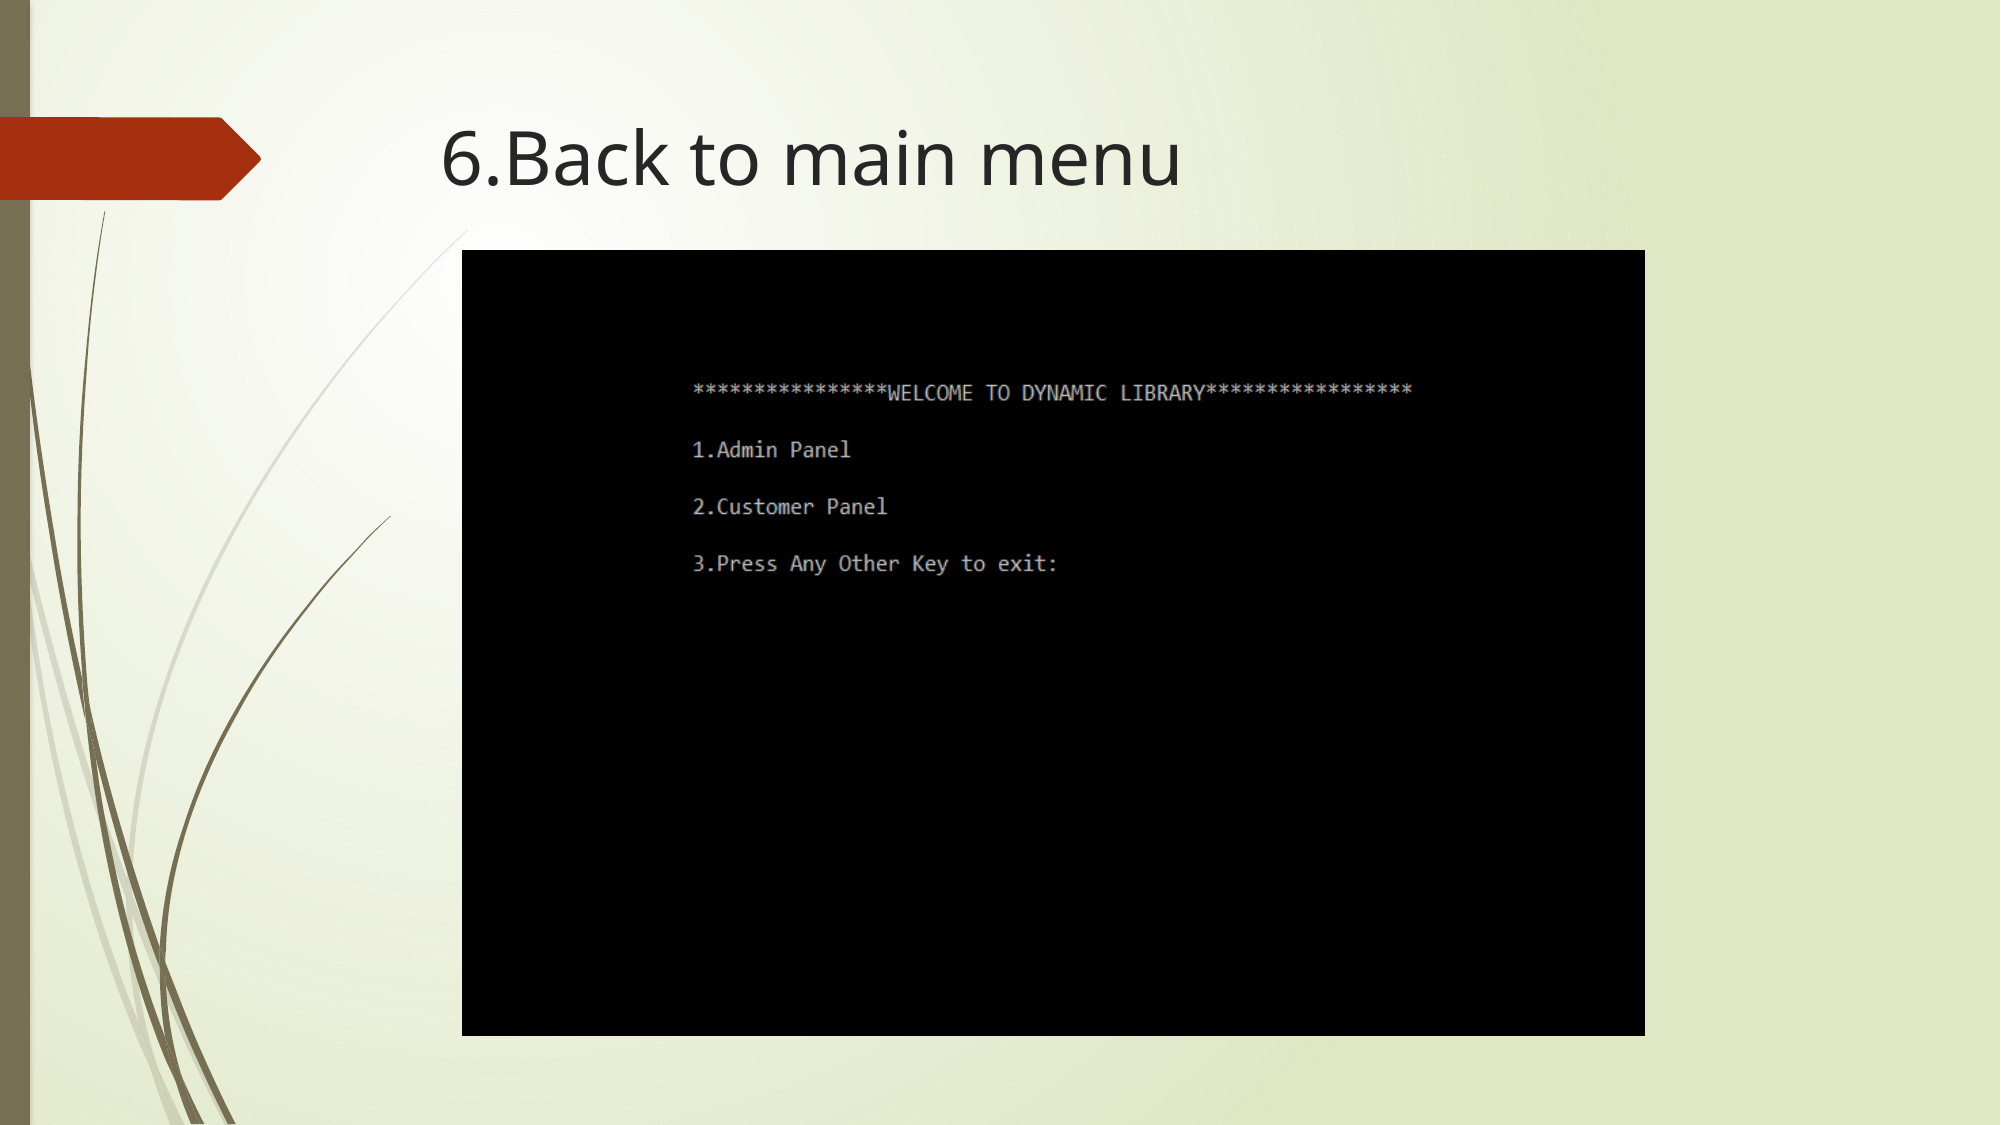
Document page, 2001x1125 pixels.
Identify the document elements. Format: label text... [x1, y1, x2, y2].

title 6.Back to main menu [425, 102, 1888, 313]
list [461, 250, 1645, 1036]
